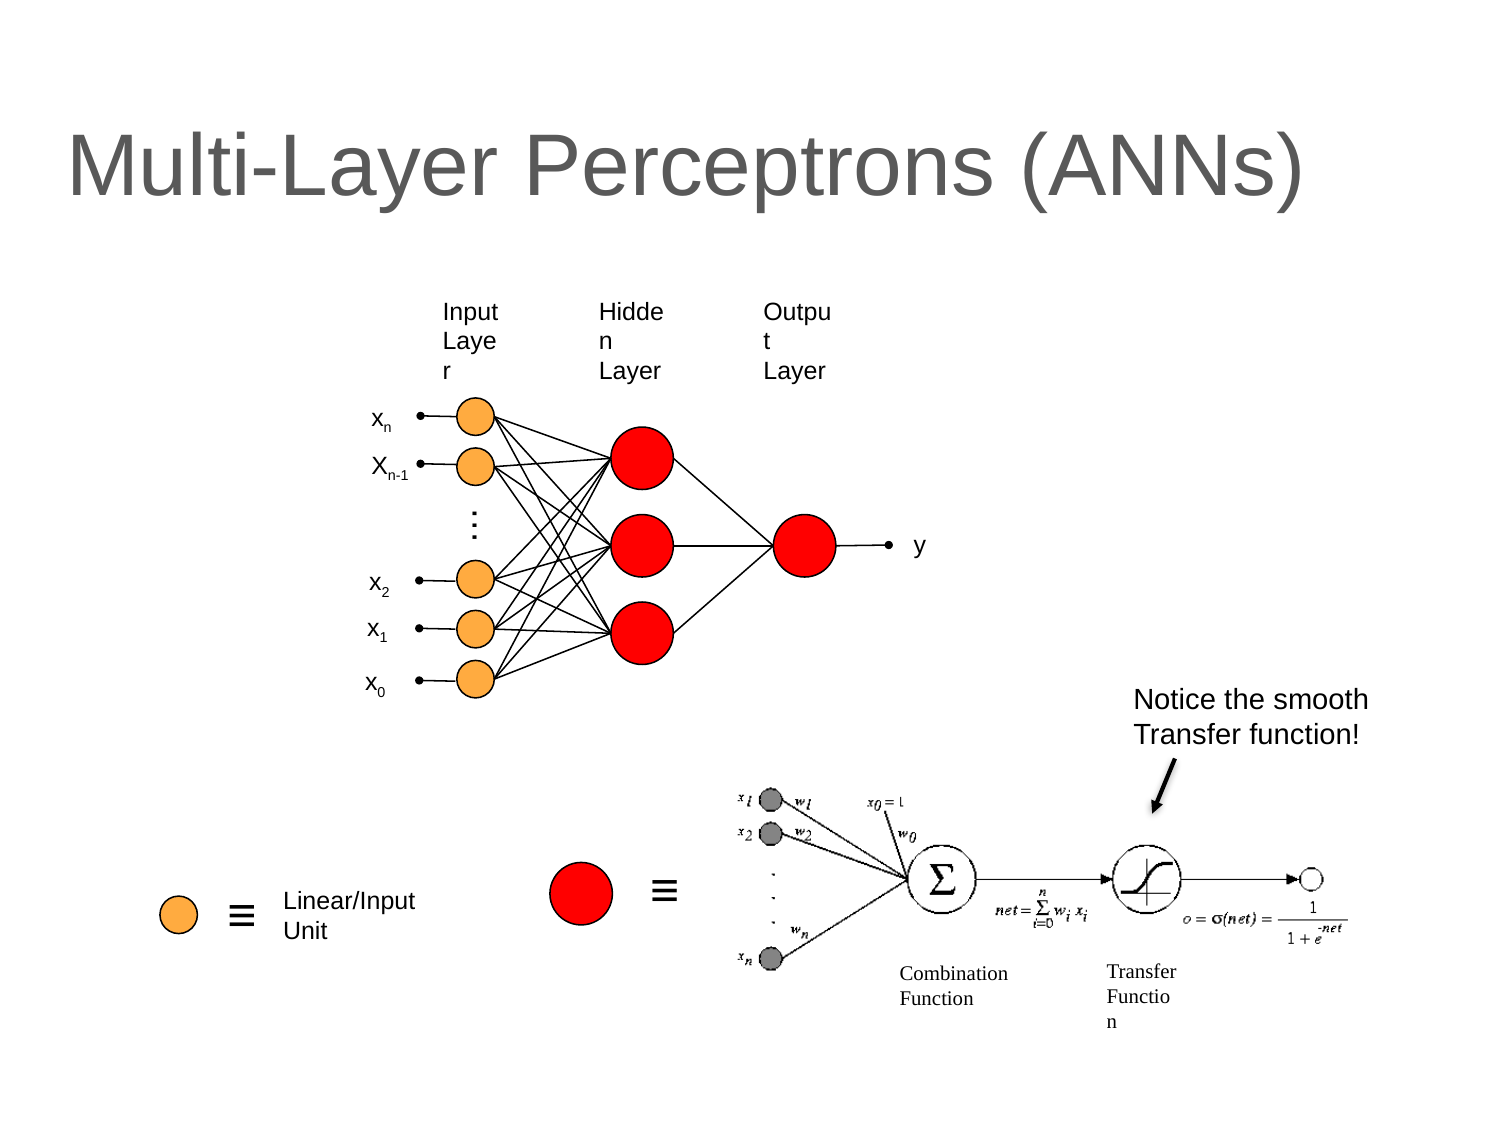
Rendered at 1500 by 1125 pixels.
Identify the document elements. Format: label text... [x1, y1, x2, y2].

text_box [1152, 758, 1176, 814]
text_box Notice the smooth Transfer function! [1118, 672, 1385, 748]
title Multi-Layer Perceptrons (ANNs) [51, 97, 1449, 223]
text_box [159, 896, 198, 934]
text_box Linear/Input Unit [268, 877, 432, 952]
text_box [724, 749, 1401, 1018]
text_box ≡ [212, 874, 271, 950]
text_box ≡ [634, 850, 693, 926]
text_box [349, 287, 942, 704]
text_box [549, 862, 613, 925]
